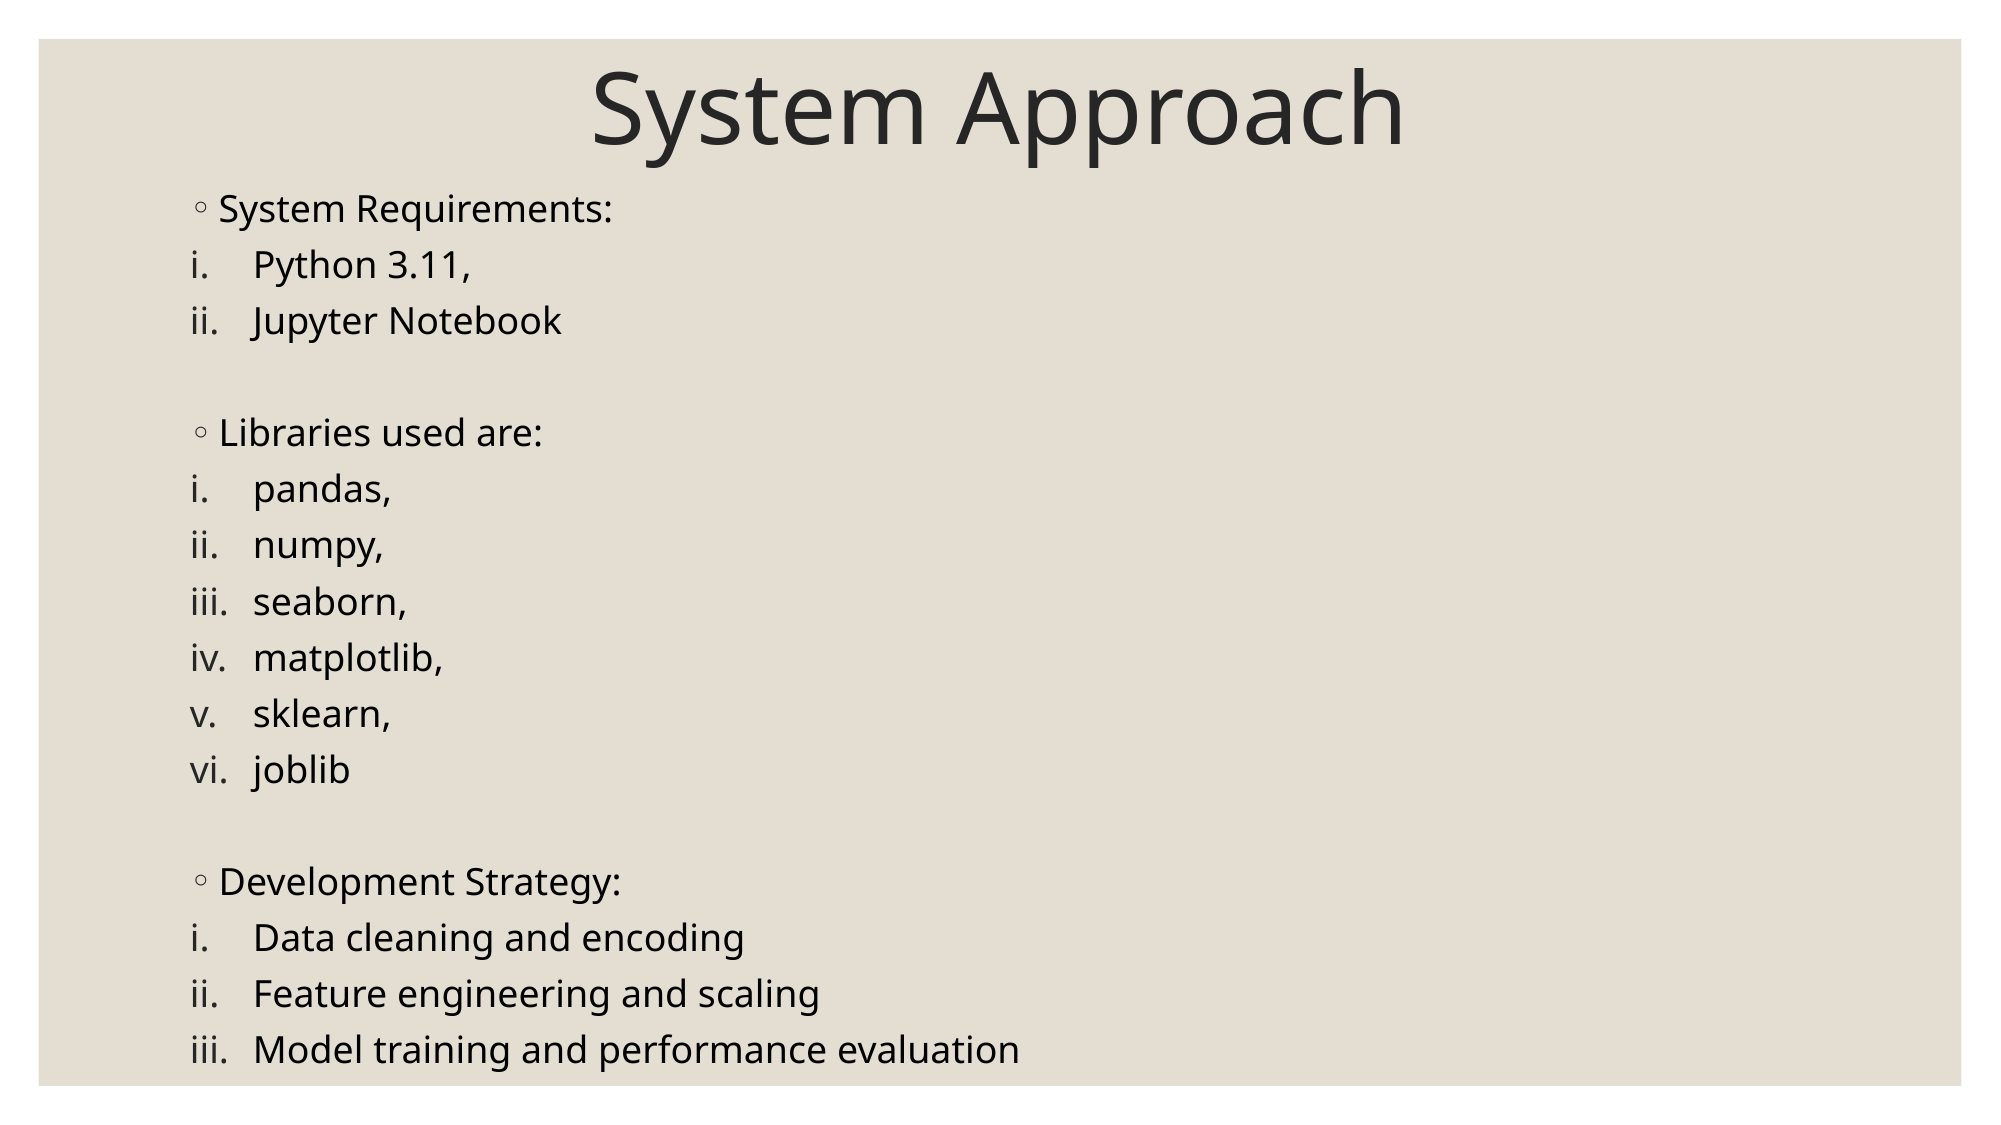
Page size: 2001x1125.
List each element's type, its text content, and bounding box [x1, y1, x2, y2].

list System Requirements: Python 3.11, Jupyter Notebook Libraries used are: pandas, numpy, seaborn, matplotlib, sklearn, joblib Development Strategy: Data cleaning and encoding Feature engineering and scaling Model training and performance evaluation [174, 177, 1825, 1088]
title System Approach [174, 0, 1825, 177]
